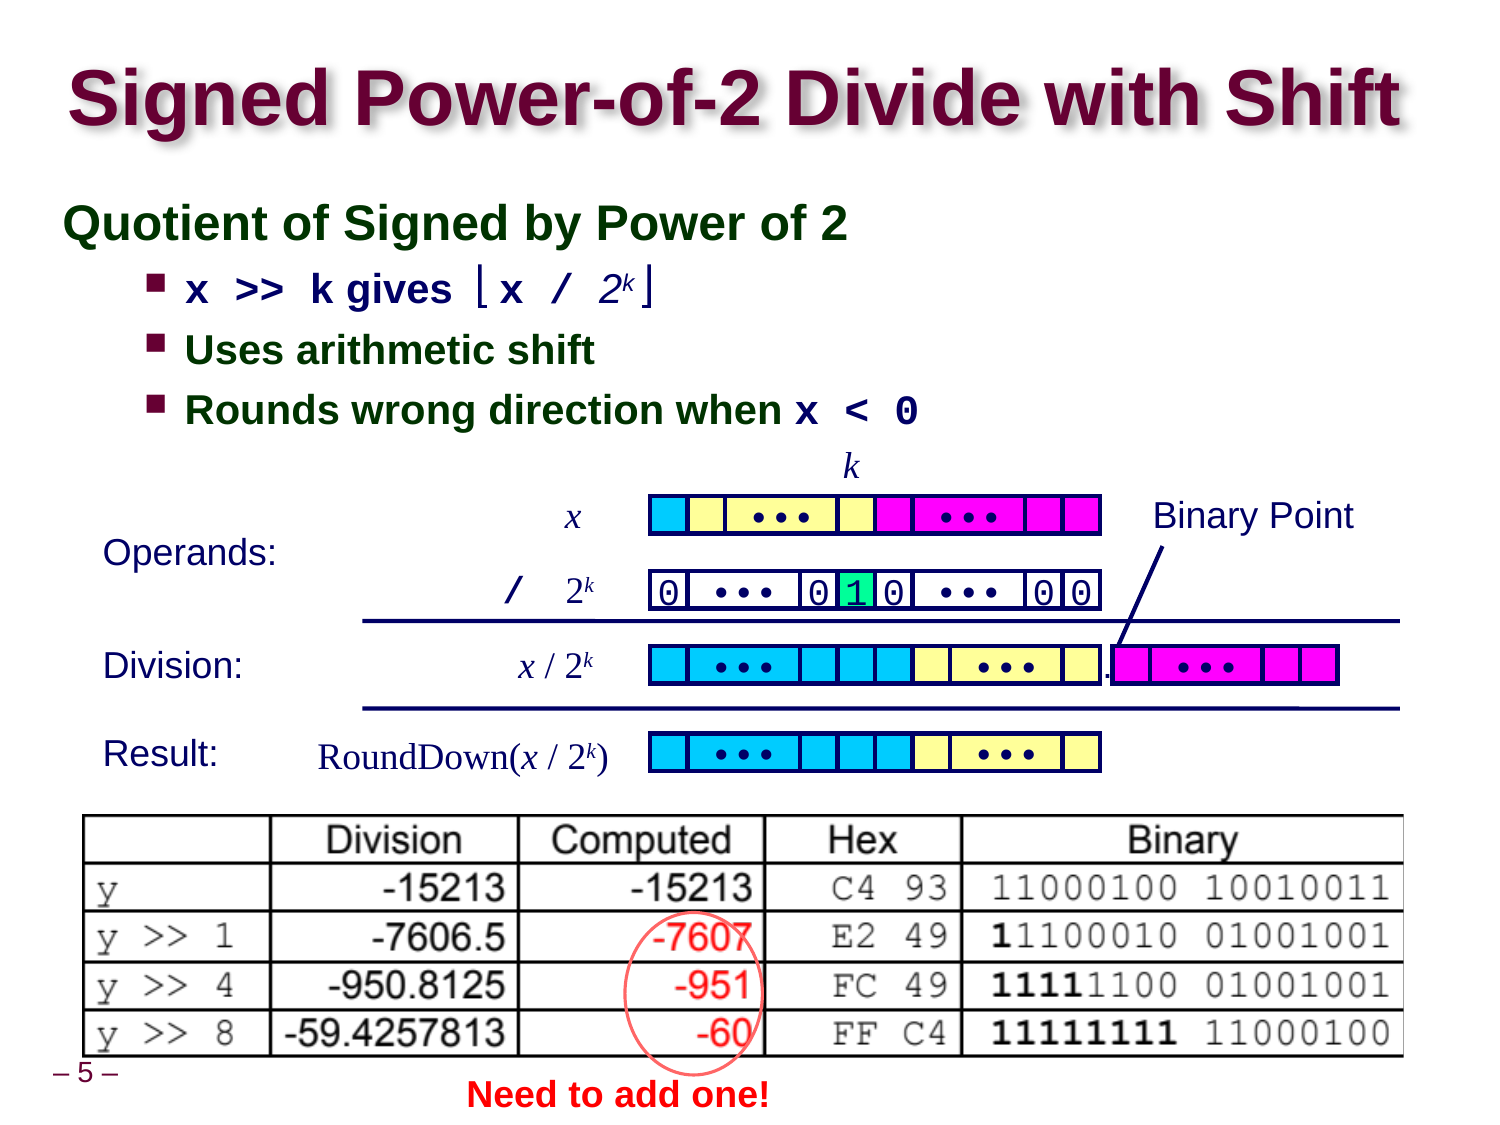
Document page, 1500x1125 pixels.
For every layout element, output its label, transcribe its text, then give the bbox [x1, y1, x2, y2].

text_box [87, 708, 1401, 786]
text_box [87, 483, 1401, 694]
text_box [449, 912, 788, 1125]
title Signed Power-of-2 Divide with Shift [67, 52, 1440, 148]
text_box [87, 433, 1101, 482]
list Quotient of Signed by Power of 2 x >> k gives  x / 2k  Uses arithmetic shift Rounds wrong direction when x < 0 [47, 187, 1411, 396]
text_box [81, 813, 1404, 1088]
